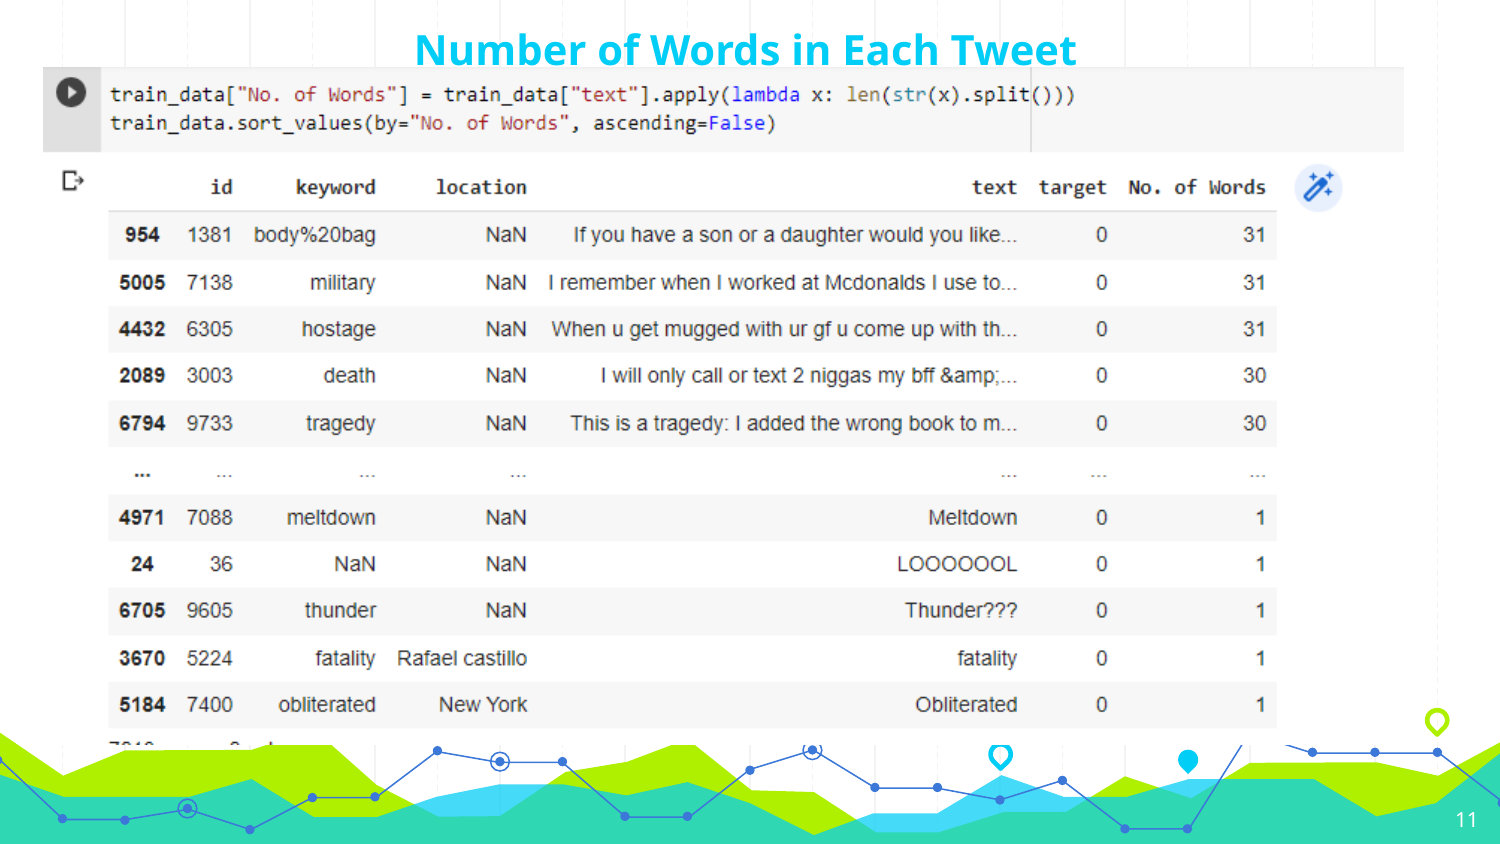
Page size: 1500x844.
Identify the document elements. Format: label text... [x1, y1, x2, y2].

slide_number 11 [1403, 791, 1494, 844]
title Number of Words in Each Tweet [171, 0, 1320, 66]
picture [43, 67, 1404, 745]
